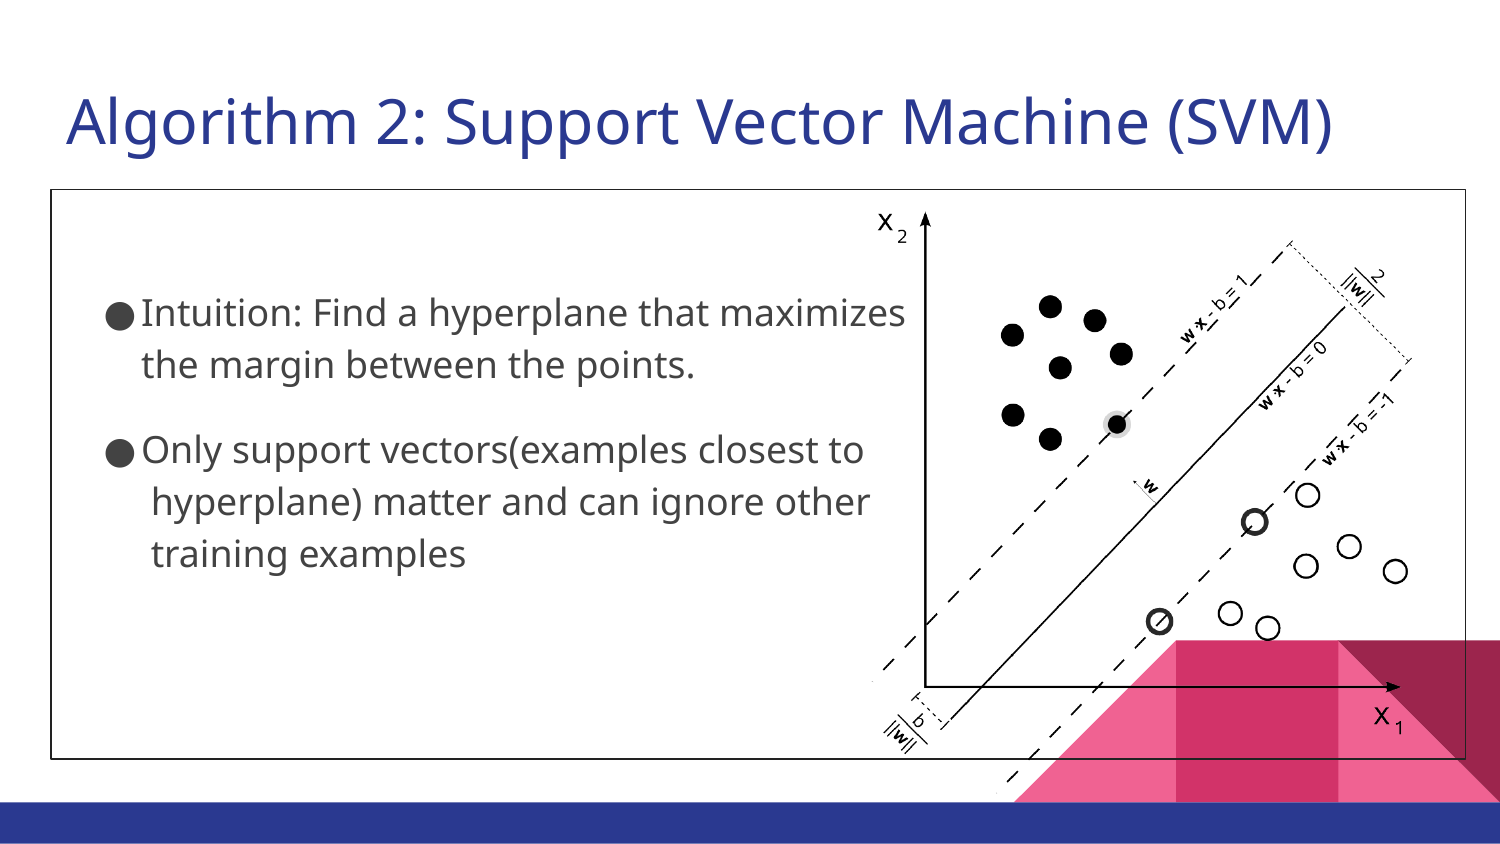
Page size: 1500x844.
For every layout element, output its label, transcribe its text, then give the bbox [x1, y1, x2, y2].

picture [870, 211, 1412, 795]
list Intuition: Find a hyperplane that maximizes the margin between the points. Only support vectors(examples closest to hyperplane) matter and can ignore other training examples [51, 189, 1466, 759]
title Algorithm 2: Support Vector Machine (SVM) [51, 67, 1449, 167]
